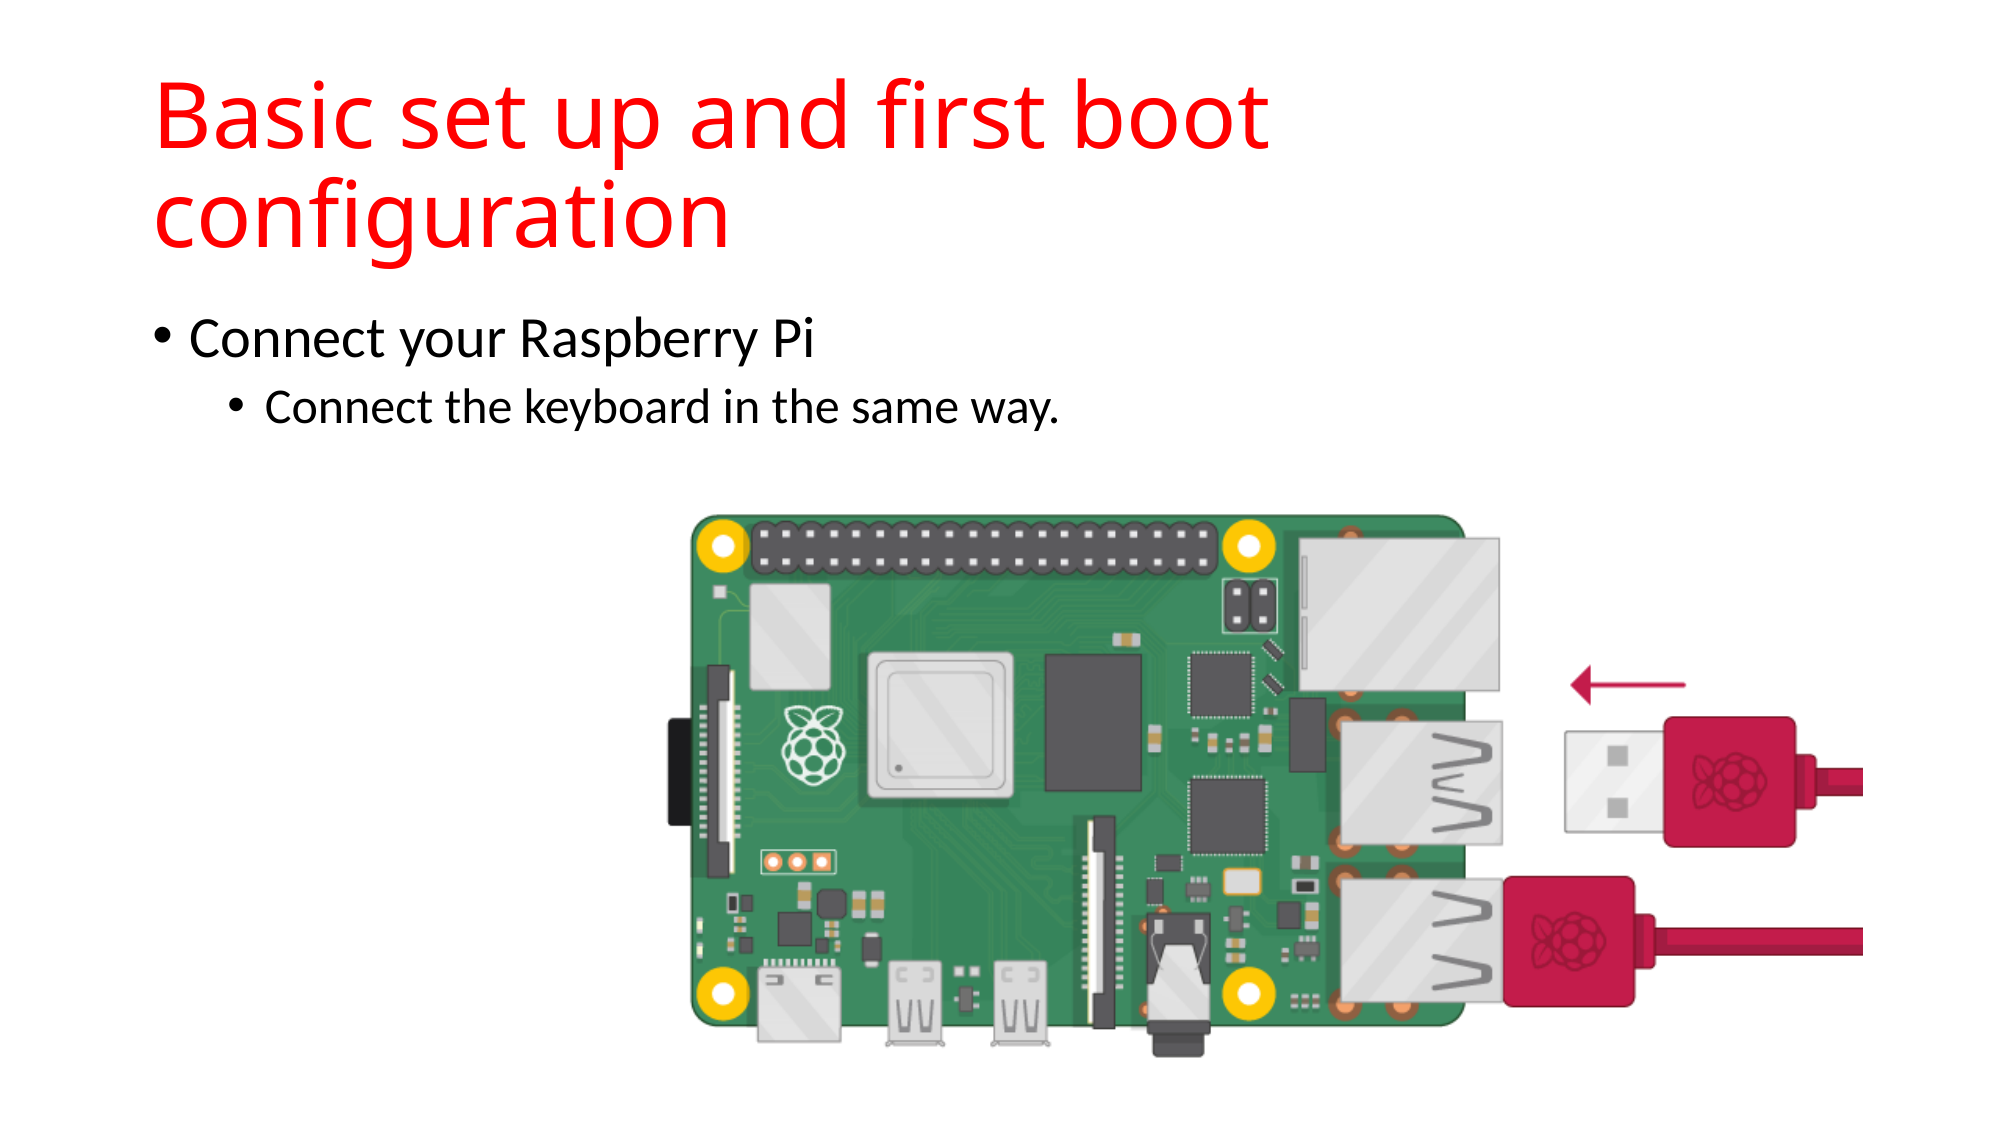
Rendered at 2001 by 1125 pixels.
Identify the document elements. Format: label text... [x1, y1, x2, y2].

picture [545, 449, 1863, 1125]
title Basic set up and first boot configuration [137, 59, 1863, 278]
list Connect your Raspberry Pi Connect the keyboard in the same way. [137, 299, 1863, 1014]
